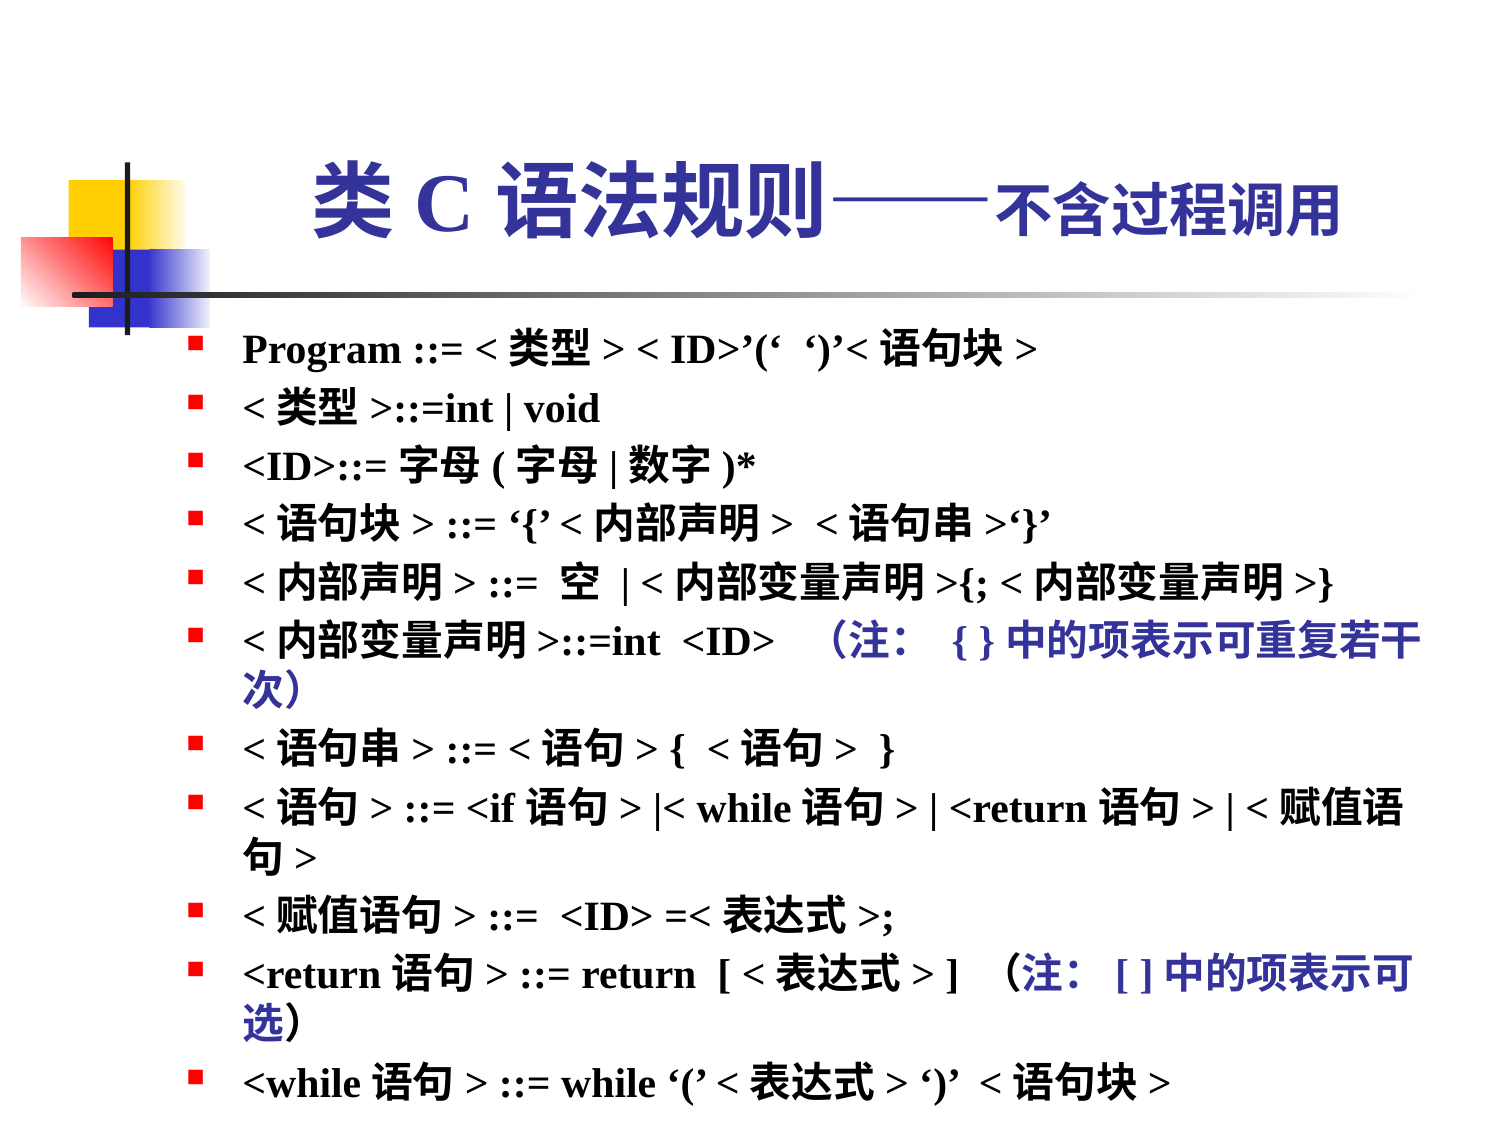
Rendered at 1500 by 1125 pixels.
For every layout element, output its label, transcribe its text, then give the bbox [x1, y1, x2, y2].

title 类C语法规则——不含过程调用 [188, 66, 1468, 256]
list Program ::= <类型> < ID>’(‘ ‘)’<语句块> <类型>::=int | void <ID>::=字母(字母|数字)* <语句块> ::= ‘{’ <内部声明> <语句串>‘}’ <内部声明> ::= 空 | <内部变量声明>{; <内部变量声明>} <内部变量声明>::=int <ID> （注： { }中的项表示可重复若干次） <语句串> ::= <语句> { <语句> } <语句> ::= <if语句> |< while语句> | <return语句> | <赋值语句> <赋值语句> ::= <ID> =<表达式>; <return语句> ::= return [ <表达式> ] （注：[ ]中的项表示可选） <while语句> ::= while ‘(’ <表达式> ‘)’ <语句块> [170, 314, 1447, 1053]
